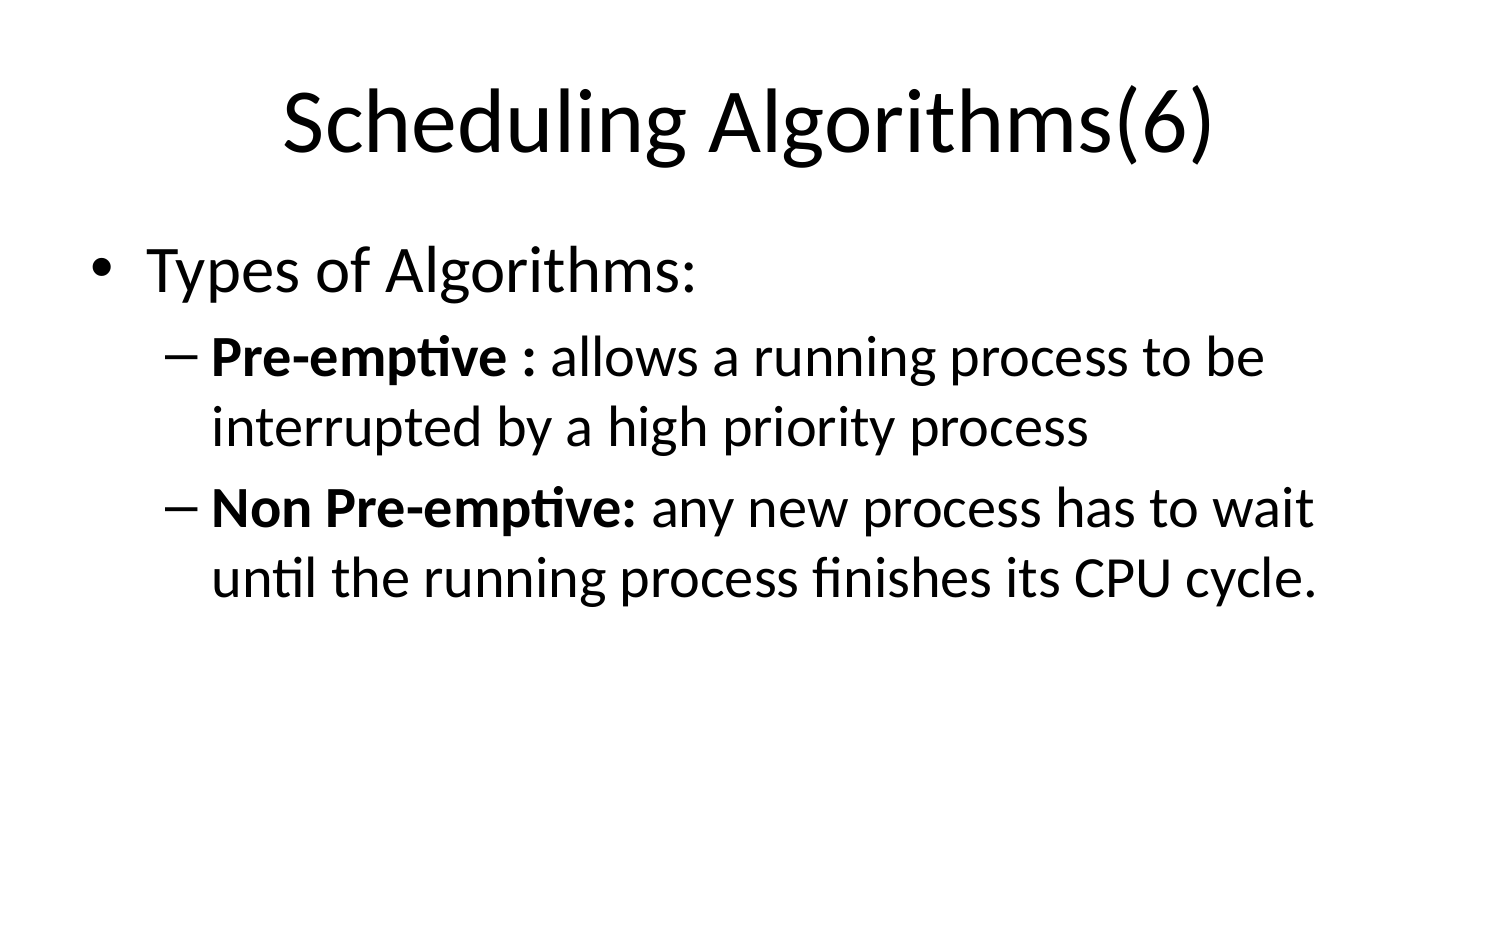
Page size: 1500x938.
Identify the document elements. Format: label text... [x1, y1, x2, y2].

title Scheduling Algorithms(6) [75, 37, 1425, 194]
list Types of Algorithms: Pre-emptive : allows a running process to be interrupted by a high priority process Non Pre-emptive: any new process has to wait until the running process finishes its CPU cycle. [75, 218, 1425, 838]
